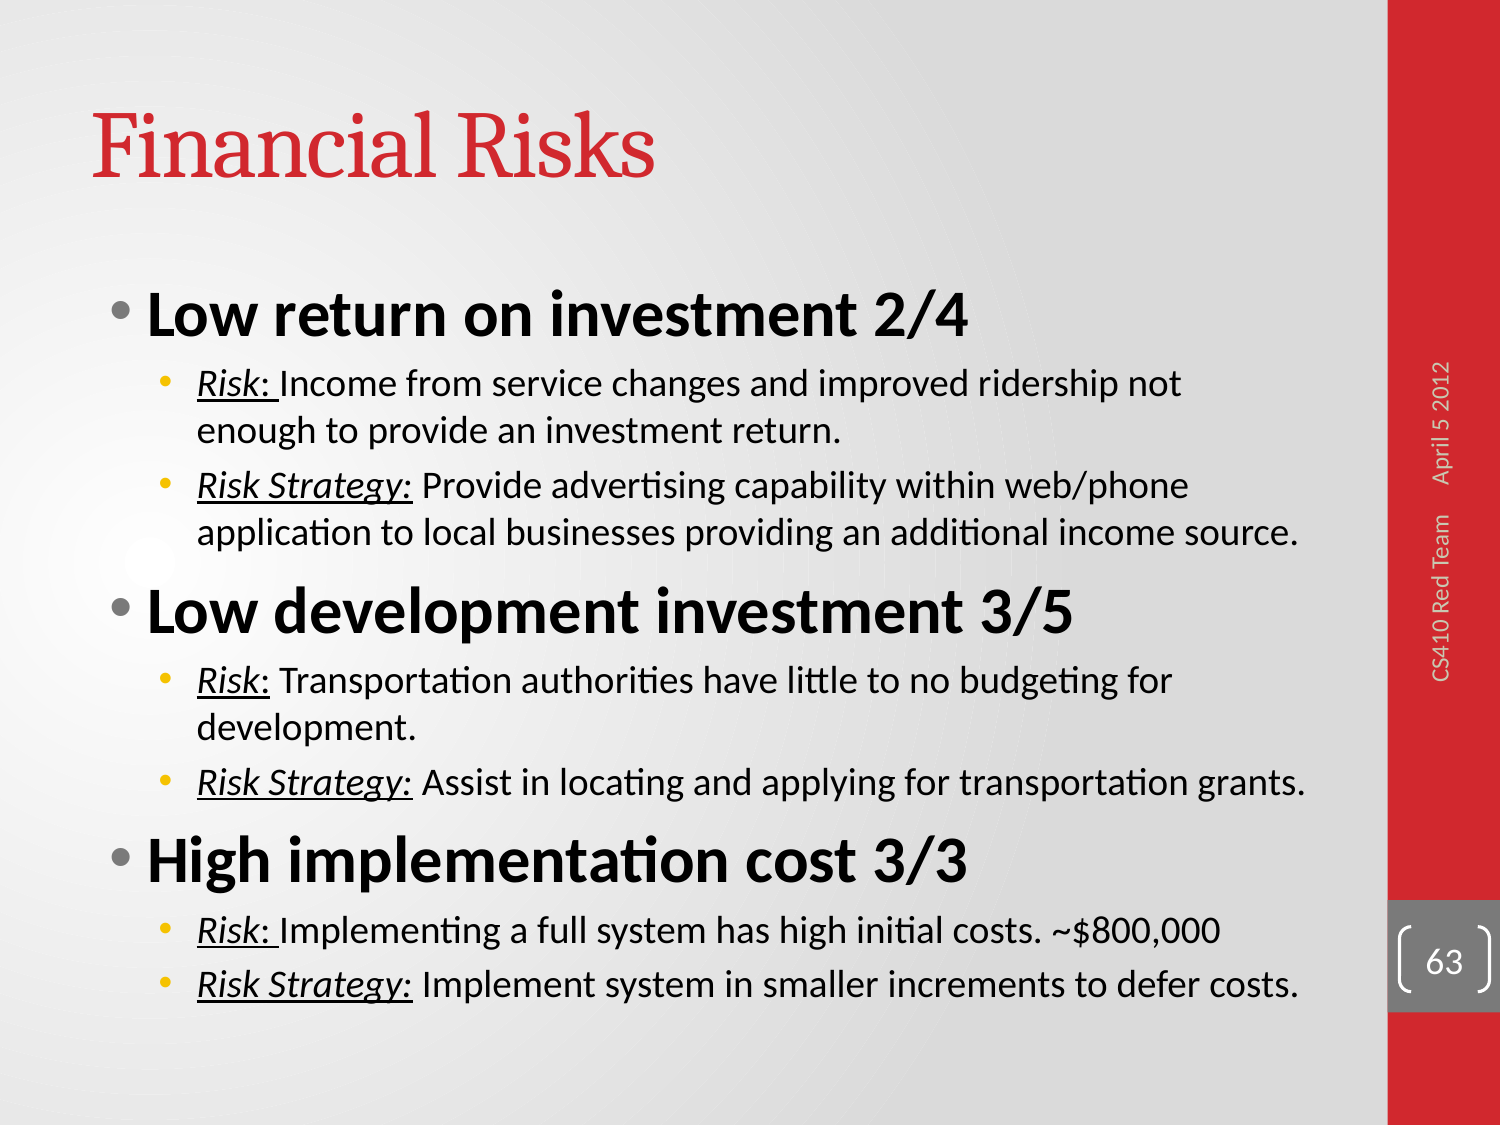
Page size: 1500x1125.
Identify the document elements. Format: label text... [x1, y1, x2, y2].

title Financial Risks [75, 45, 1325, 233]
footer CS410 Red Team [1408, 500, 1469, 889]
list Low return on investment 2/4 Risk: Income from service changes and improved ridership not enough to provide an investment return. Risk Strategy: Provide advertising capability within web/phone application to local businesses providing an additional income source. Low development investment 3/5 Risk: Transportation authorities have little to no budgeting for development. Risk Strategy: Assist in locating and applying for transportation grants. High implementation cost 3/3 Risk: Implementing a full system has high initial costs. ~$800,000 Risk Strategy: Implement system in smaller increments to defer costs. [75, 262, 1325, 1050]
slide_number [1408, 100, 1469, 500]
slide_number 63 [1397, 925, 1492, 994]
